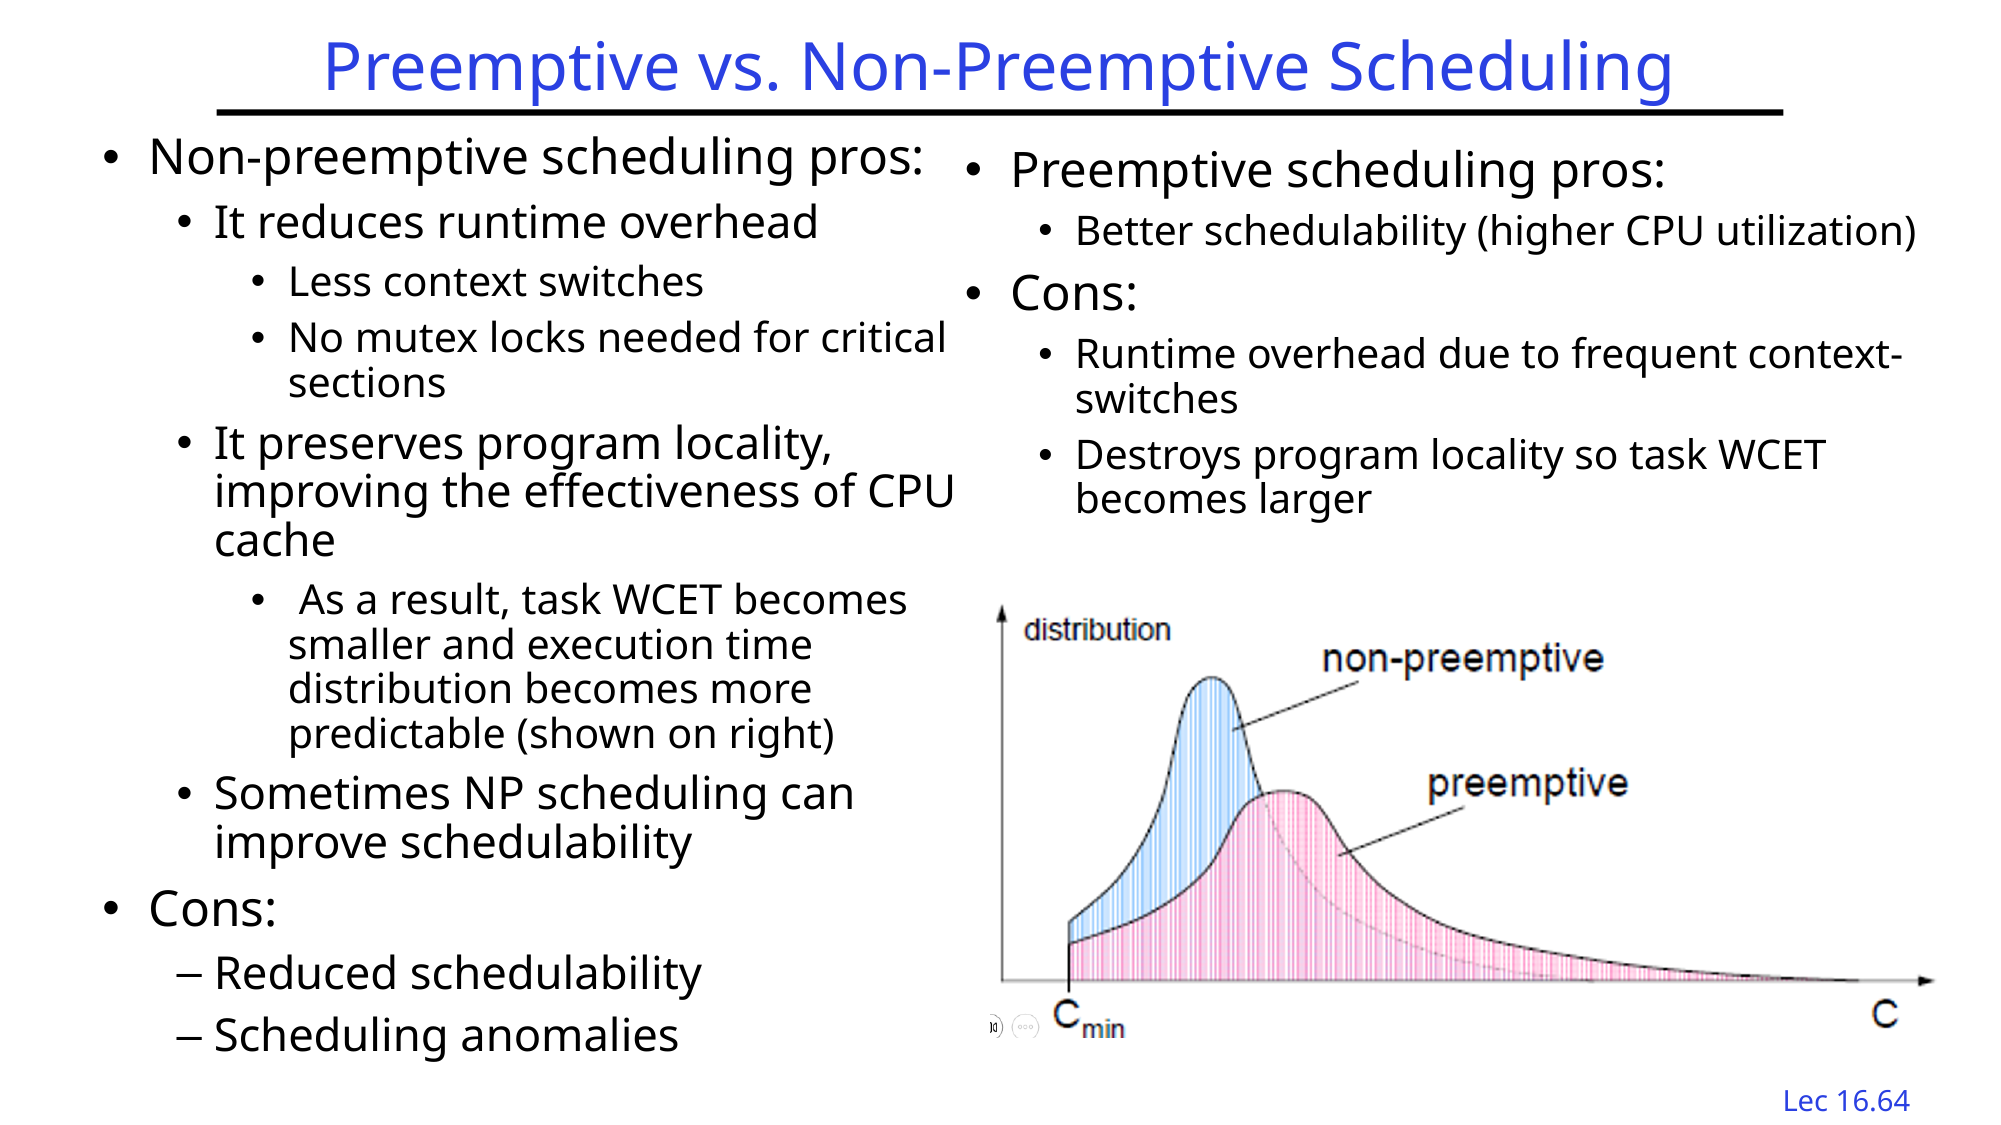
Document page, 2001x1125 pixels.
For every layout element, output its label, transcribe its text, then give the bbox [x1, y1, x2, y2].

text_box Preemptive scheduling pros: Better schedulability (higher CPU utilization) Cons: Runtime overhead due to frequent context-switches Destroys program locality so task WCET becomes larger [950, 137, 1938, 538]
list Non-preemptive scheduling pros: It reduces runtime overhead Less context switches No mutex locks needed for critical sections It preserves program locality, improving the effectiveness of CPU cache As a result, task WCET becomes smaller and execution time distribution becomes more predictable (shown on right) Sometimes NP scheduling can improve schedulability Cons: Reduced schedulability Scheduling anomalies [87, 125, 991, 1075]
title Preemptive vs. Non-Preemptive Scheduling [216, 24, 1784, 113]
picture [990, 599, 1938, 1038]
